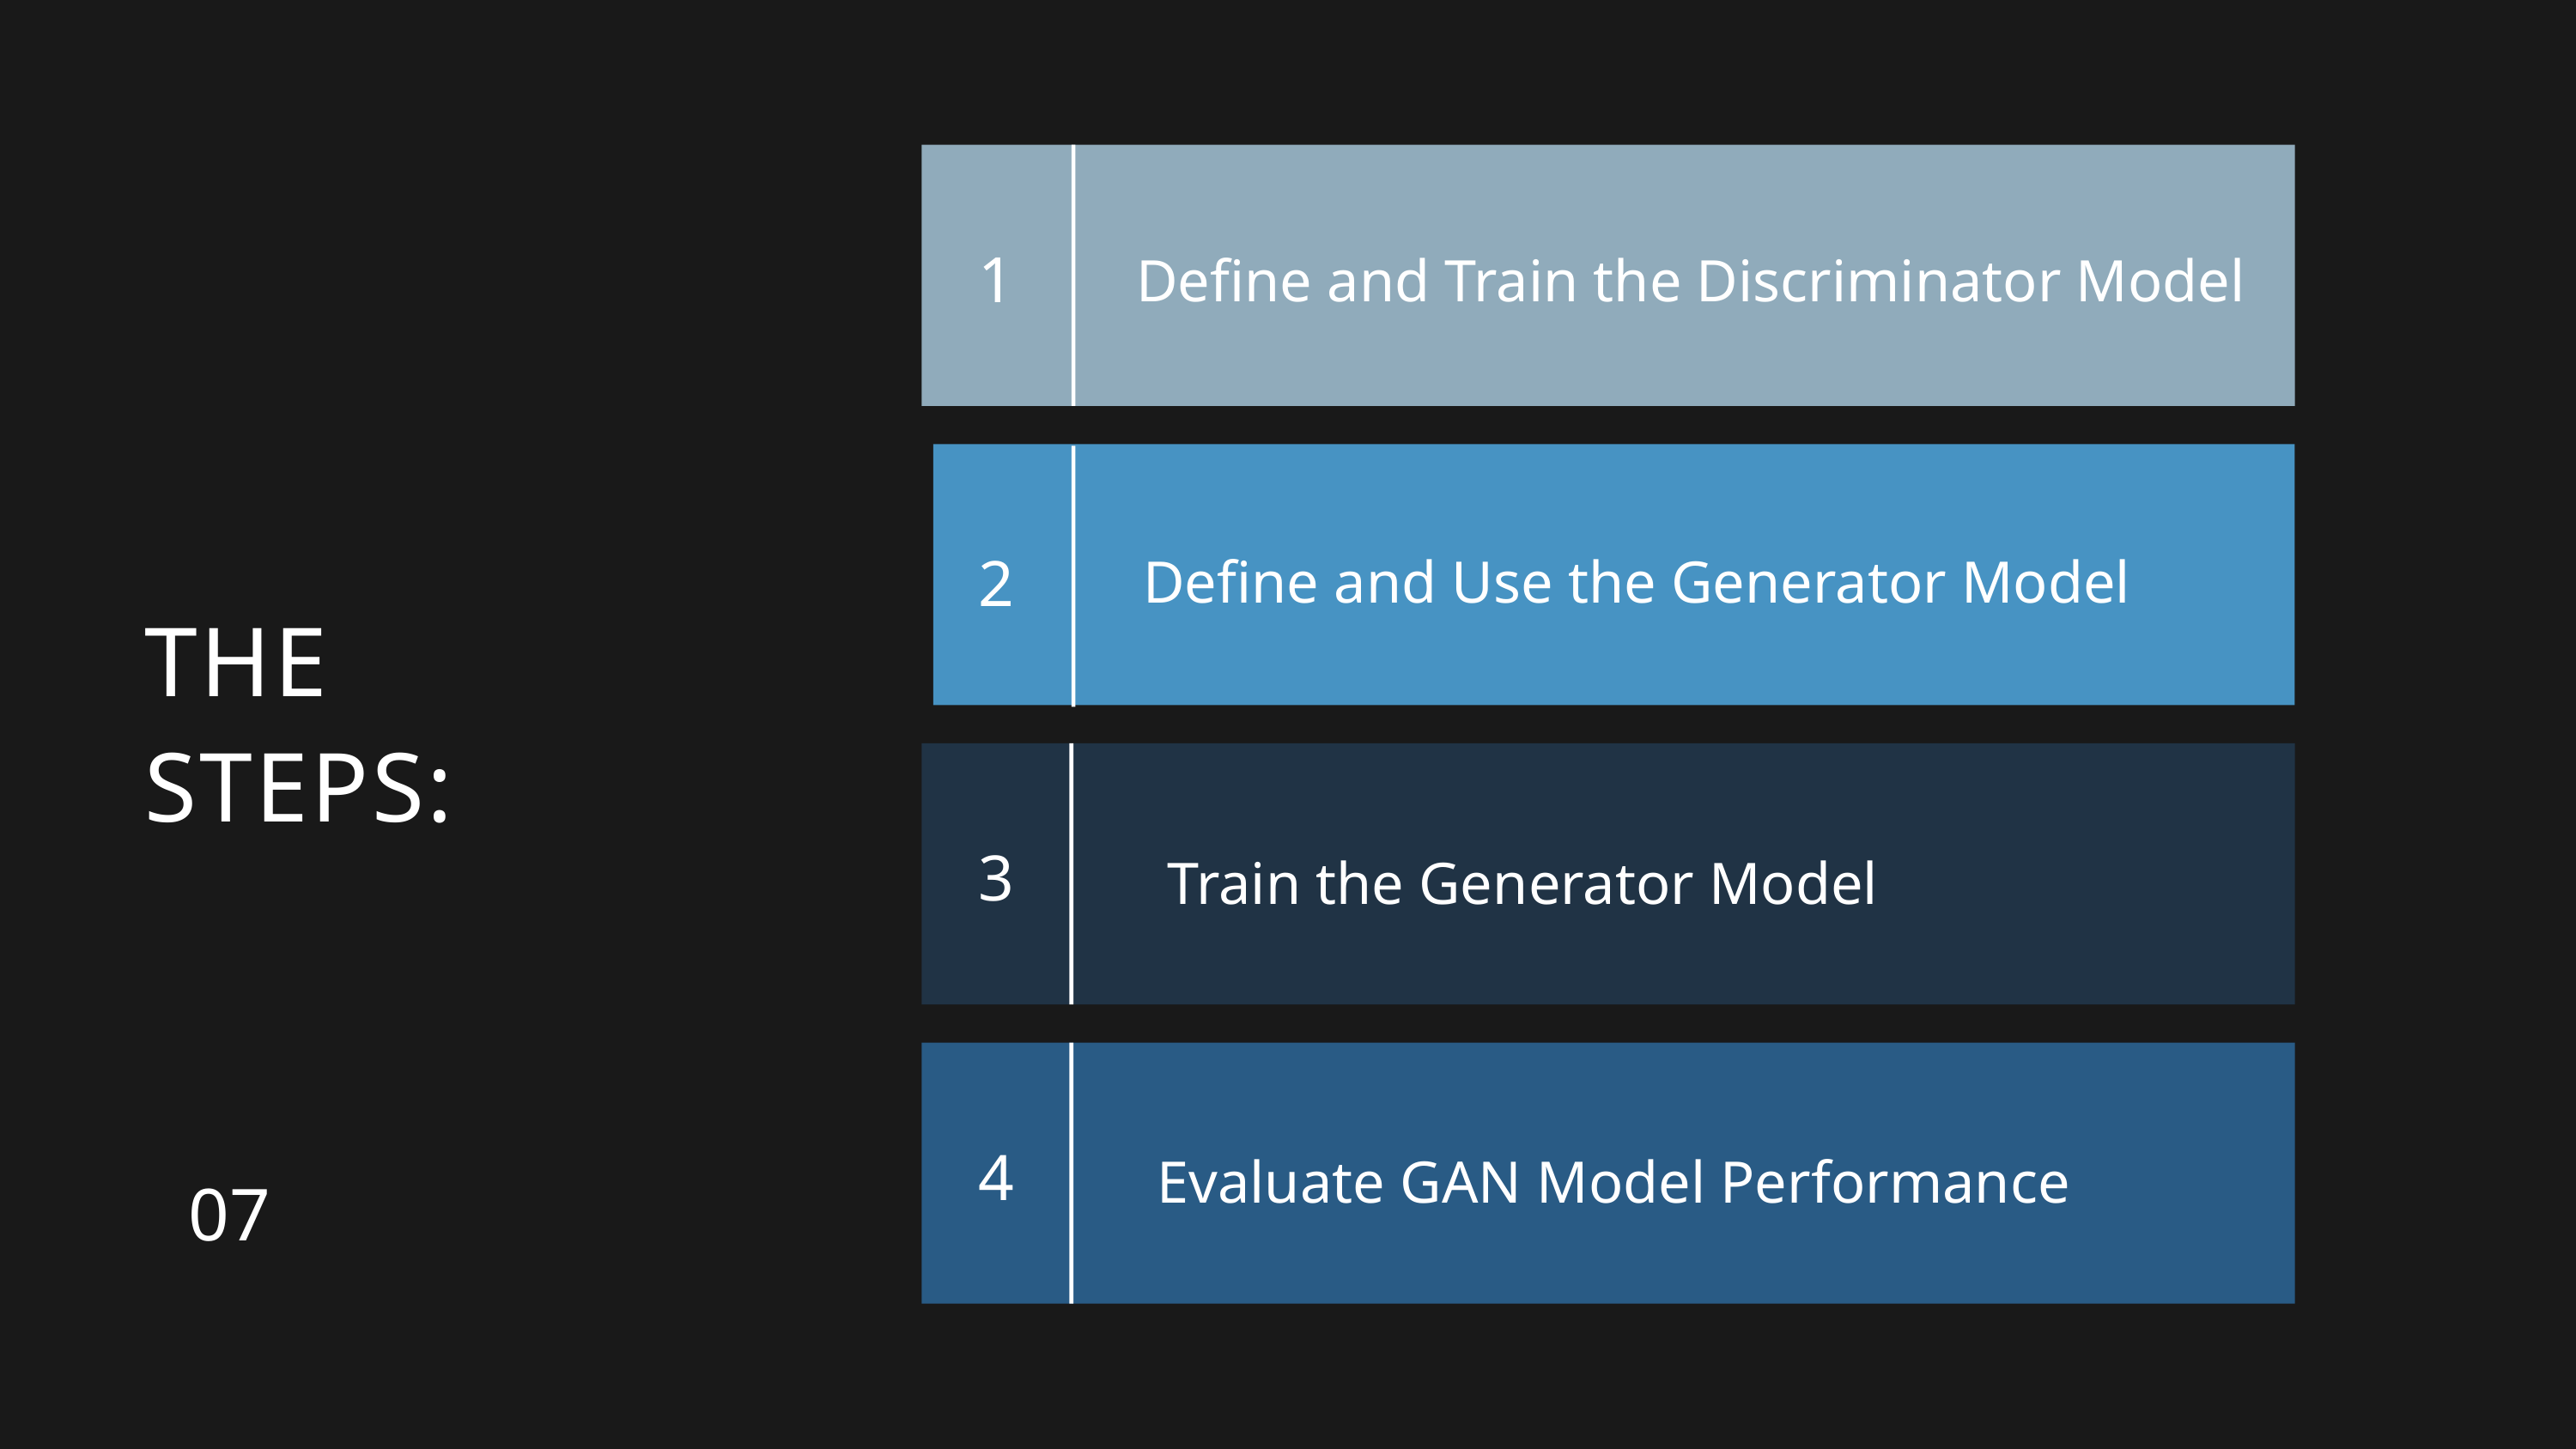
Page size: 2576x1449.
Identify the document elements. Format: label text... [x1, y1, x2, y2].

text_box 4 [963, 1125, 1029, 1213]
text_box Train the Generator Model [1069, 835, 1978, 916]
text_box Define and Use the Generator Model [1127, 534, 2148, 615]
text_box [1071, 144, 1076, 406]
text_box 3 [963, 826, 1029, 914]
text_box [1069, 1042, 1074, 1304]
text_box [1074, 743, 2295, 1005]
text_box [933, 444, 2295, 706]
text_box 1 [963, 227, 1029, 315]
text_box 07 [73, 1191, 271, 1256]
text_box [921, 743, 1069, 1005]
text_box Evaluate GAN Model Performance [1145, 1134, 2082, 1216]
text_box [1074, 1042, 2295, 1304]
text_box [1076, 144, 2295, 406]
text_box THE STEPS: [144, 590, 1012, 841]
text_box [1071, 446, 1076, 707]
text_box 2 [963, 530, 1029, 619]
text_box [921, 144, 1071, 406]
text_box [1069, 743, 1074, 835]
text_box [1069, 916, 1074, 1005]
text_box Define and Train the Discriminator Model [1127, 233, 2256, 314]
text_box [921, 1042, 1069, 1304]
